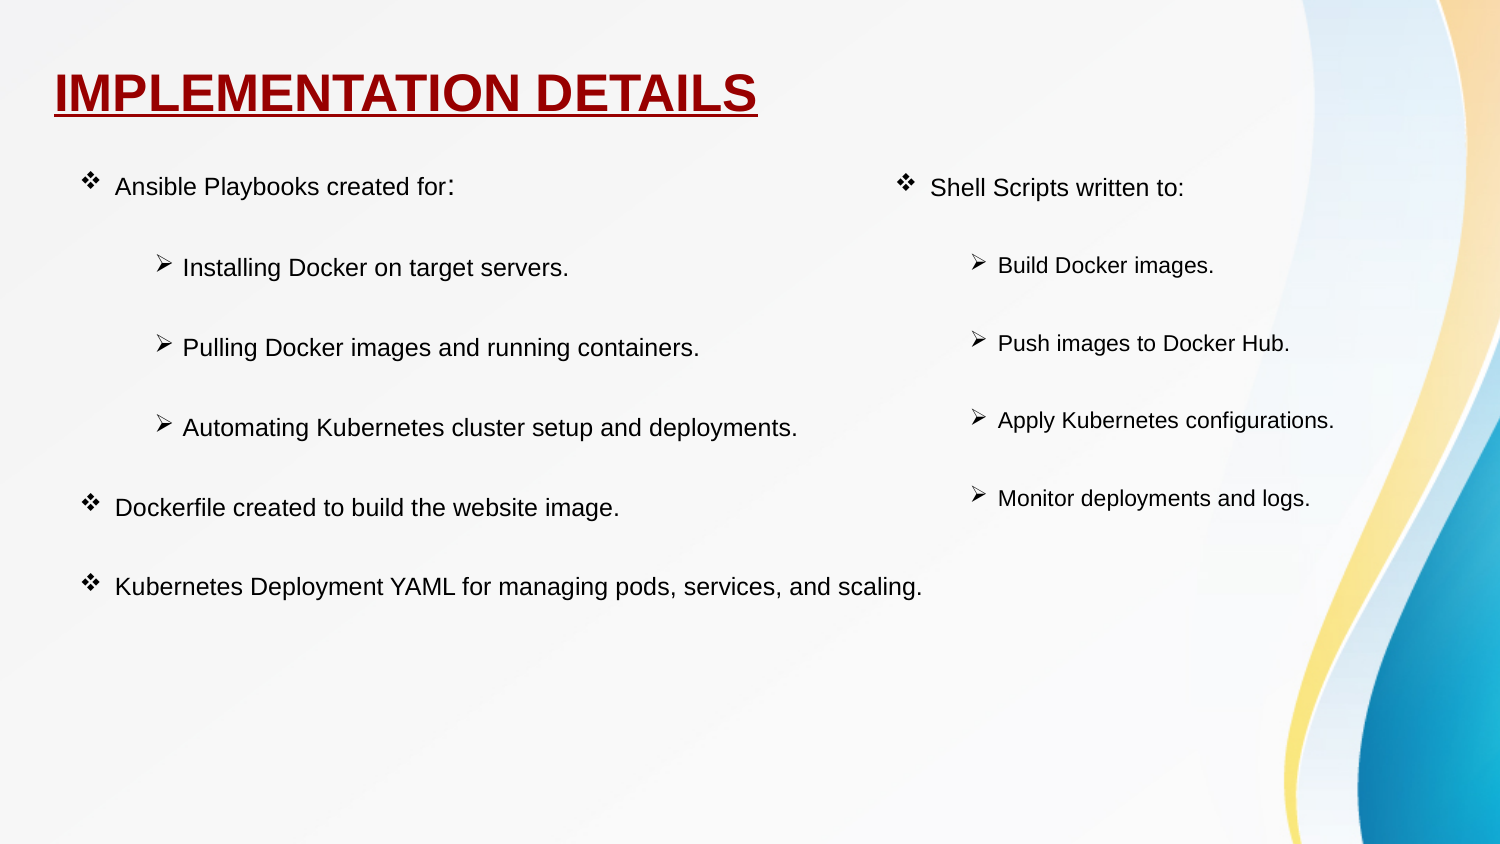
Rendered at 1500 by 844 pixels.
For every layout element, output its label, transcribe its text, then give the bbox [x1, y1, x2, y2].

text_box Shell Scripts written to: Build Docker images. Push images to Docker Hub. Apply Kubernetes configurations. Monitor deployments and logs. [879, 119, 1439, 677]
text_box Ansible Playbooks created for: Installing Docker on target servers. Pulling Docker images and running containers. Automating Kubernetes cluster setup and deployments. Dockerfile created to build the website image. Kubernetes Deployment YAML for managing pods, services, and scaling. [64, 105, 915, 662]
title IMPLEMENTATION DETAILS [38, 43, 1438, 138]
picture [0, 0, 1500, 844]
